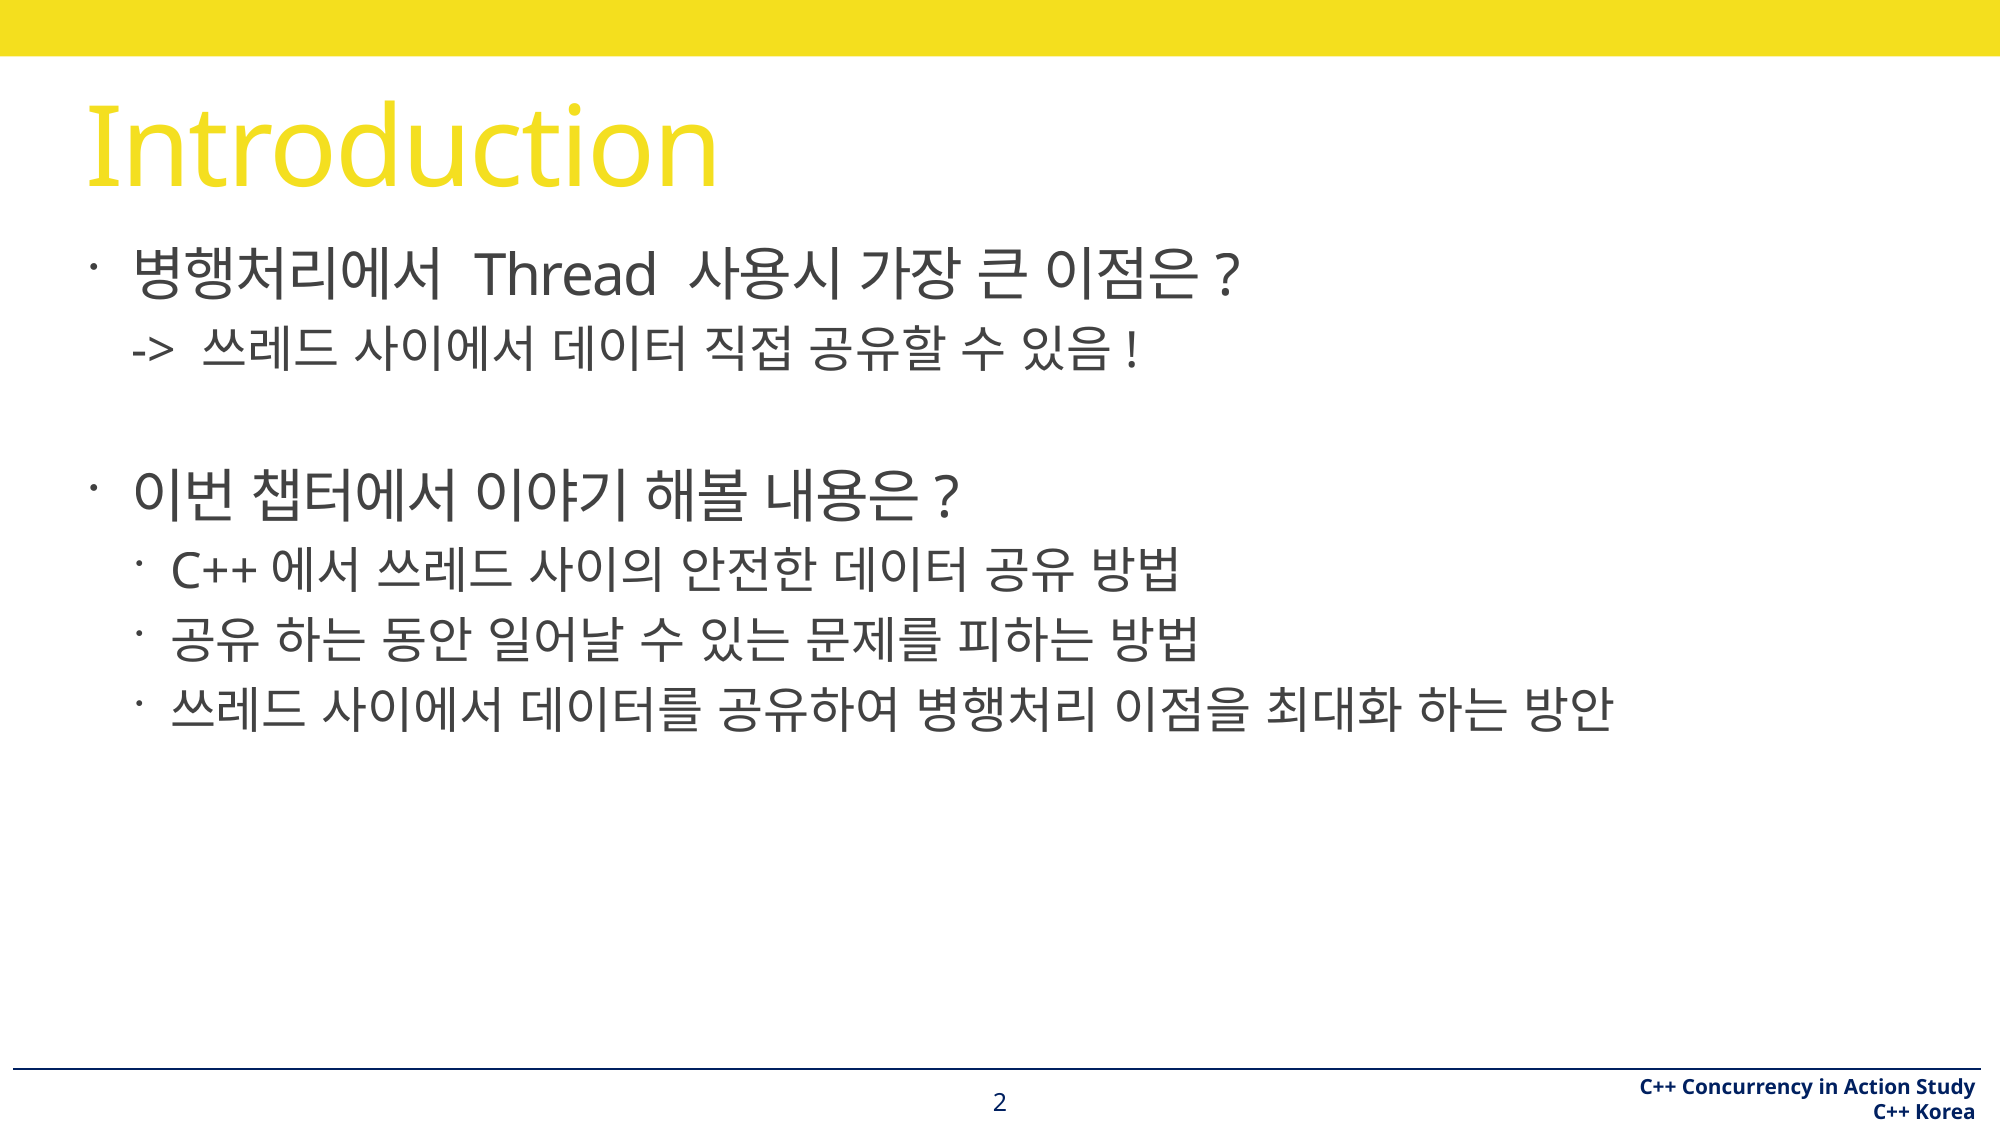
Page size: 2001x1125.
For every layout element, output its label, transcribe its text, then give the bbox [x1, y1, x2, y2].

list 병행처리에서 Thread 사용시 가장 큰 이점은? -> 쓰레드 사이에서 데이터 직접 공유할 수 있음! 이번 챕터에서 이야기 해볼 내용은? C++에서 쓰레드 사이의 안전한 데이터 공유 방법 공유 하는 동안 일어날 수 있는 문제를 피하는 방법 쓰레드 사이에서 데이터를 공유하여 병행처리 이점을 최대화 하는 방안 [85, 237, 1915, 1049]
slide_number 2 [916, 1078, 1084, 1125]
title Introduction [85, 89, 1915, 212]
